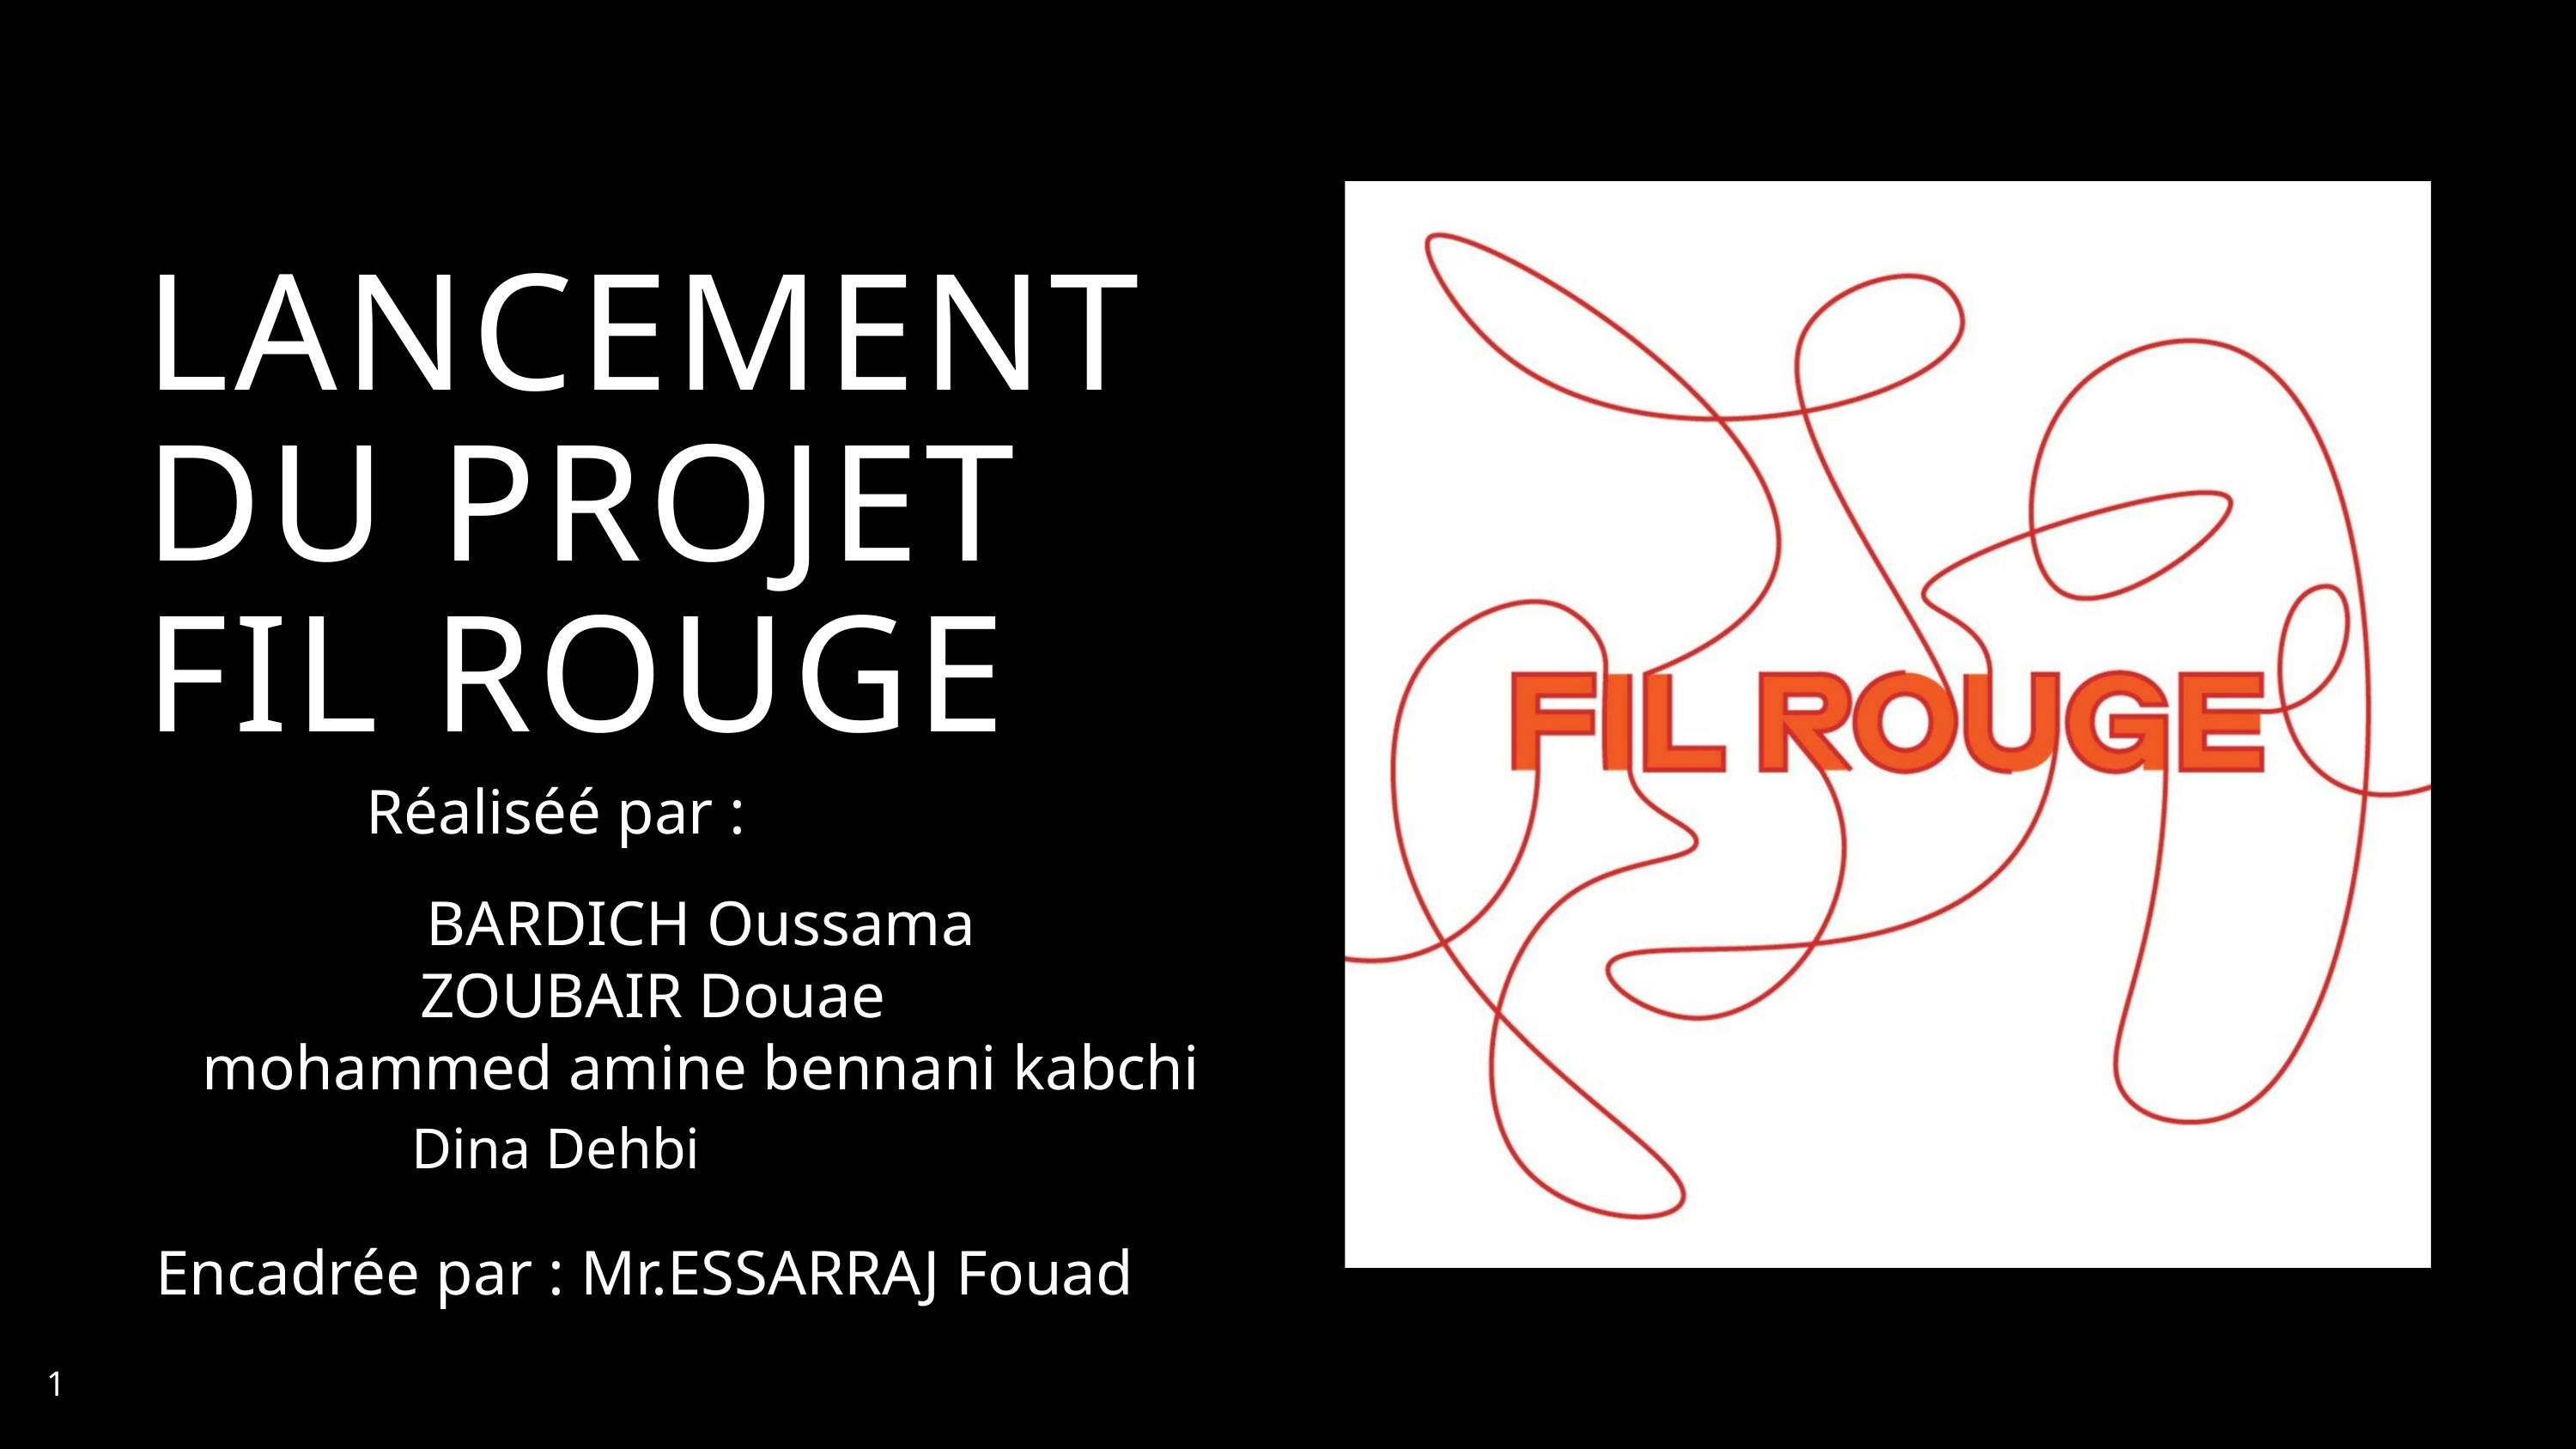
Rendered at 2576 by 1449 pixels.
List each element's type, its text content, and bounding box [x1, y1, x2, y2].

text_box Encadrée par : Mr.ESSARRAJ Fouad [144, 1222, 1145, 1307]
text_box Dina Dehbi [159, 1102, 954, 1180]
text_box mohammed amine bennani kabchi [200, 1016, 1201, 1102]
text_box BARDICH Oussama [418, 871, 984, 958]
text_box [1345, 181, 2432, 1268]
text_box LANCEMENT DU PROJET FIL ROUGE [144, 252, 1258, 935]
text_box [0, 1330, 112, 1449]
text_box Réaliséé par : [56, 761, 1057, 846]
text_box ZOUBAIR Douae [144, 944, 1145, 1030]
